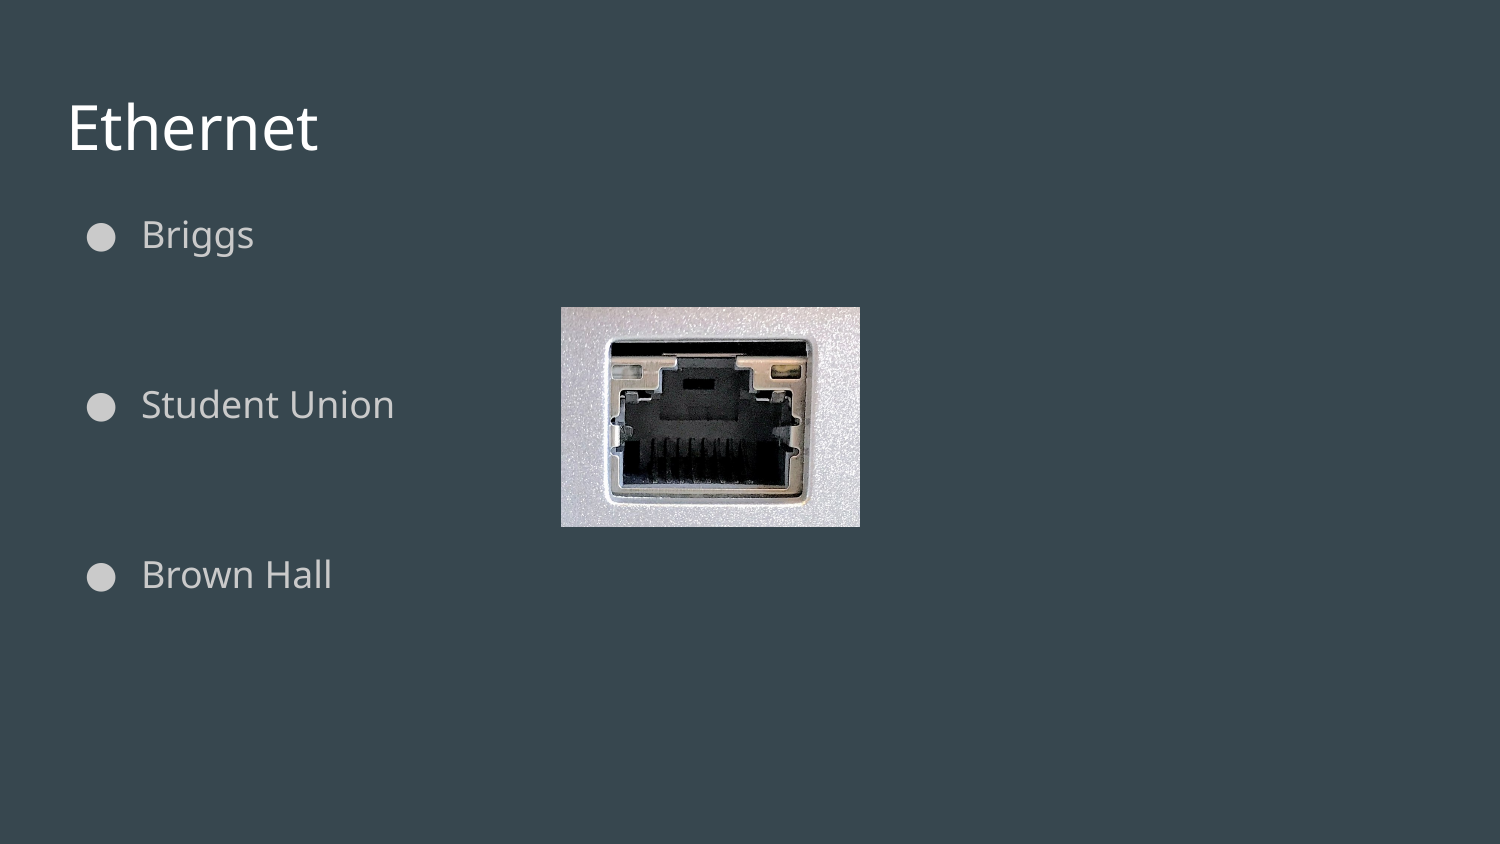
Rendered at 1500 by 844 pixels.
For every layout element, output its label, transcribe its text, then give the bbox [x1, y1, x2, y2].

list Briggs Student Union Brown Hall [51, 189, 1449, 750]
title Ethernet [51, 72, 1449, 167]
picture [560, 307, 861, 528]
